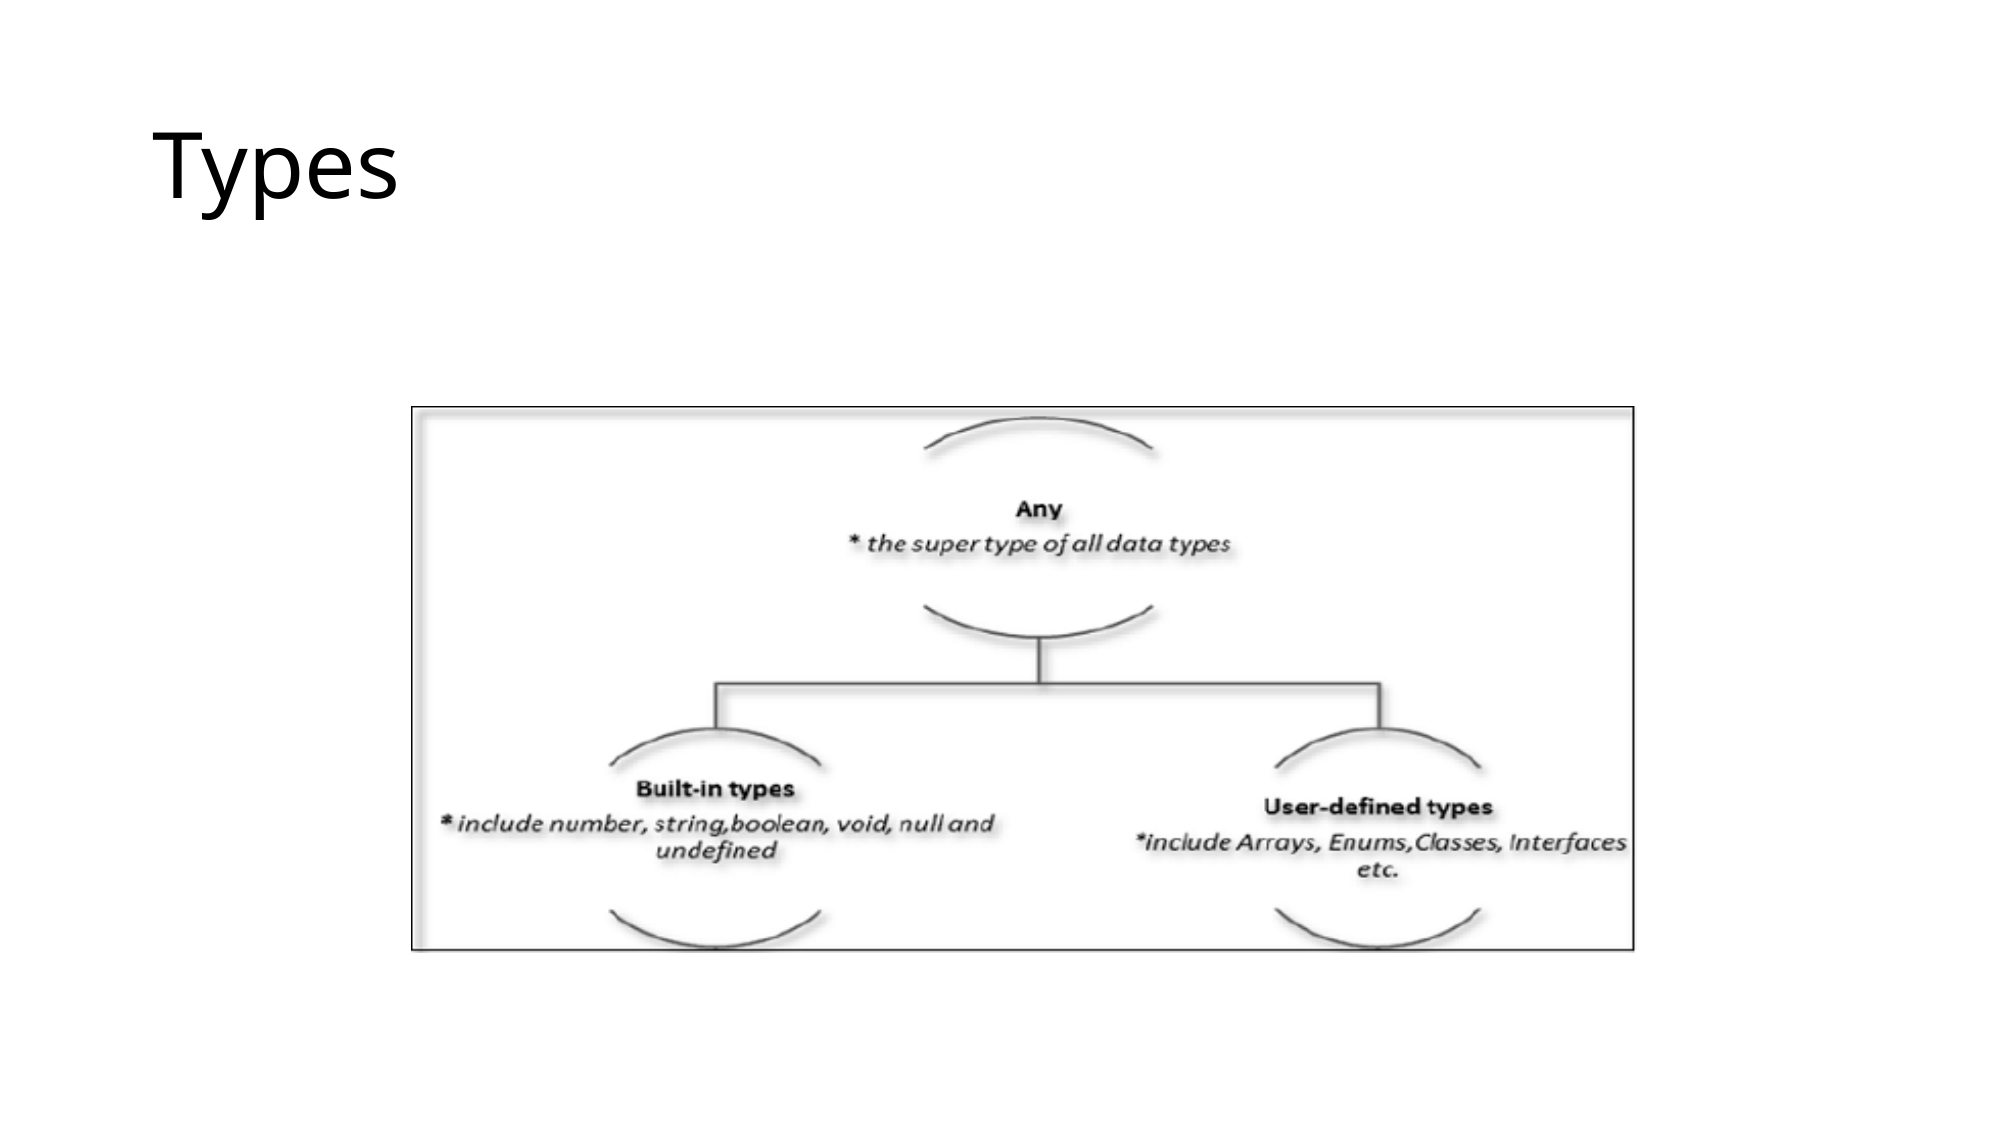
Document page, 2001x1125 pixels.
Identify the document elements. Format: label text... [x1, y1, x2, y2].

title Types [137, 59, 1863, 278]
picture [410, 406, 1637, 953]
